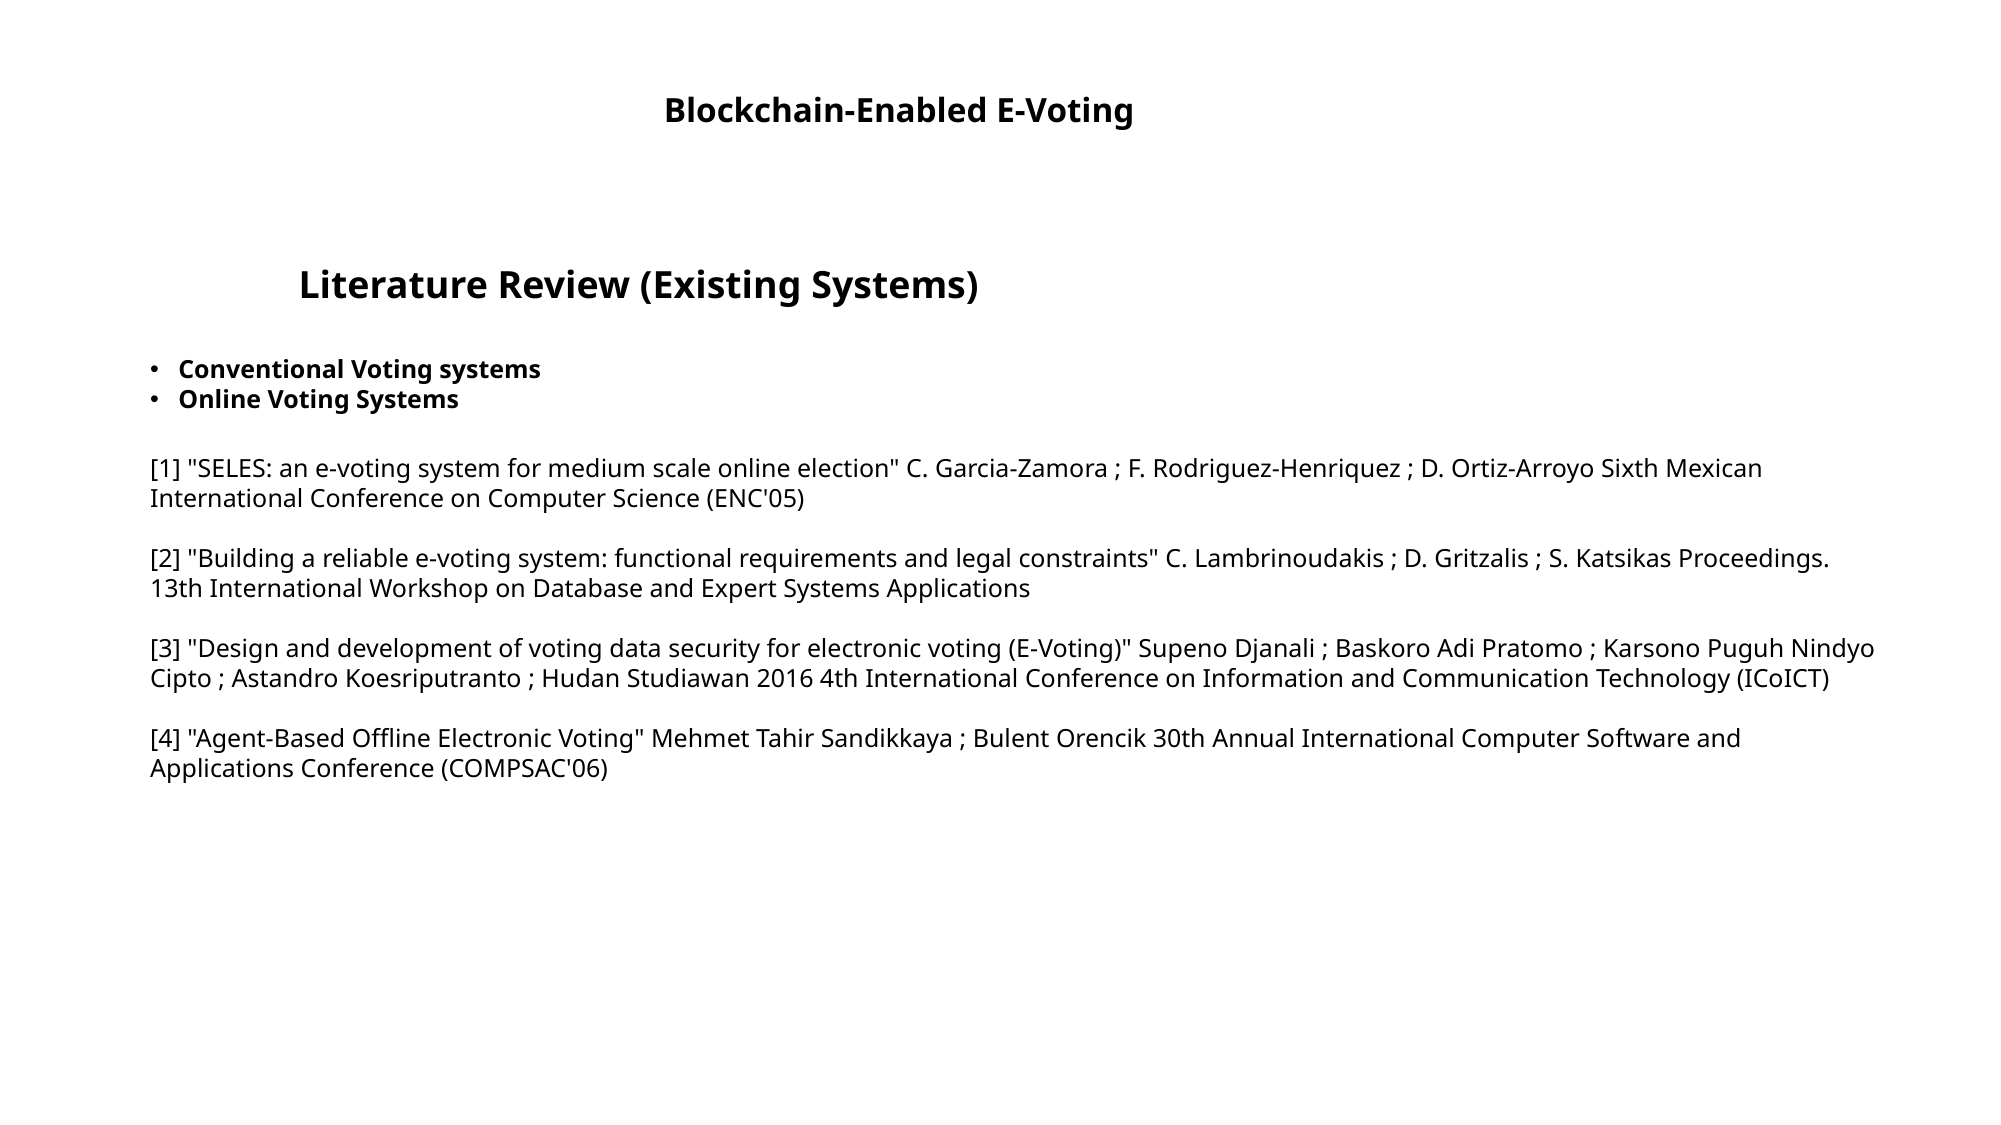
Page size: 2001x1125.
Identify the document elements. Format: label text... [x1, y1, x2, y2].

text_box Blockchain-Enabled E-Voting [358, 81, 1441, 137]
text_box Literature Review (Existing Systems) [283, 231, 1645, 314]
text_box Conventional Voting systems Online Voting Systems [135, 346, 1952, 422]
text_box [1] "SELES: an e-voting system for medium scale online election" C. Garcia-Zamora ; F. Rodriguez-Henriquez ; D. Ortiz-Arroyo Sixth Mexican International Conference on Computer Science (ENC'05) [2] "Building a reliable e-voting system: functional requirements and legal constraints" C. Lambrinoudakis ; D. Gritzalis ; S. Katsikas Proceedings. 13th International Workshop on Database and Expert Systems Applications [3] "Design and development of voting data security for electronic voting (E-Voting)" Supeno Djanali ; Baskoro Adi Pratomo ; Karsono Puguh Nindyo Cipto ; Astandro Koesriputranto ; Hudan Studiawan 2016 4th International Conference on Information and Communication Technology (ICoICT) [4] "Agent-Based Offline Electronic Voting" Mehmet Tahir Sandikkaya ; Bulent Orencik 30th Annual International Computer Software and Applications Conference (COMPSAC'06) [135, 445, 1894, 790]
